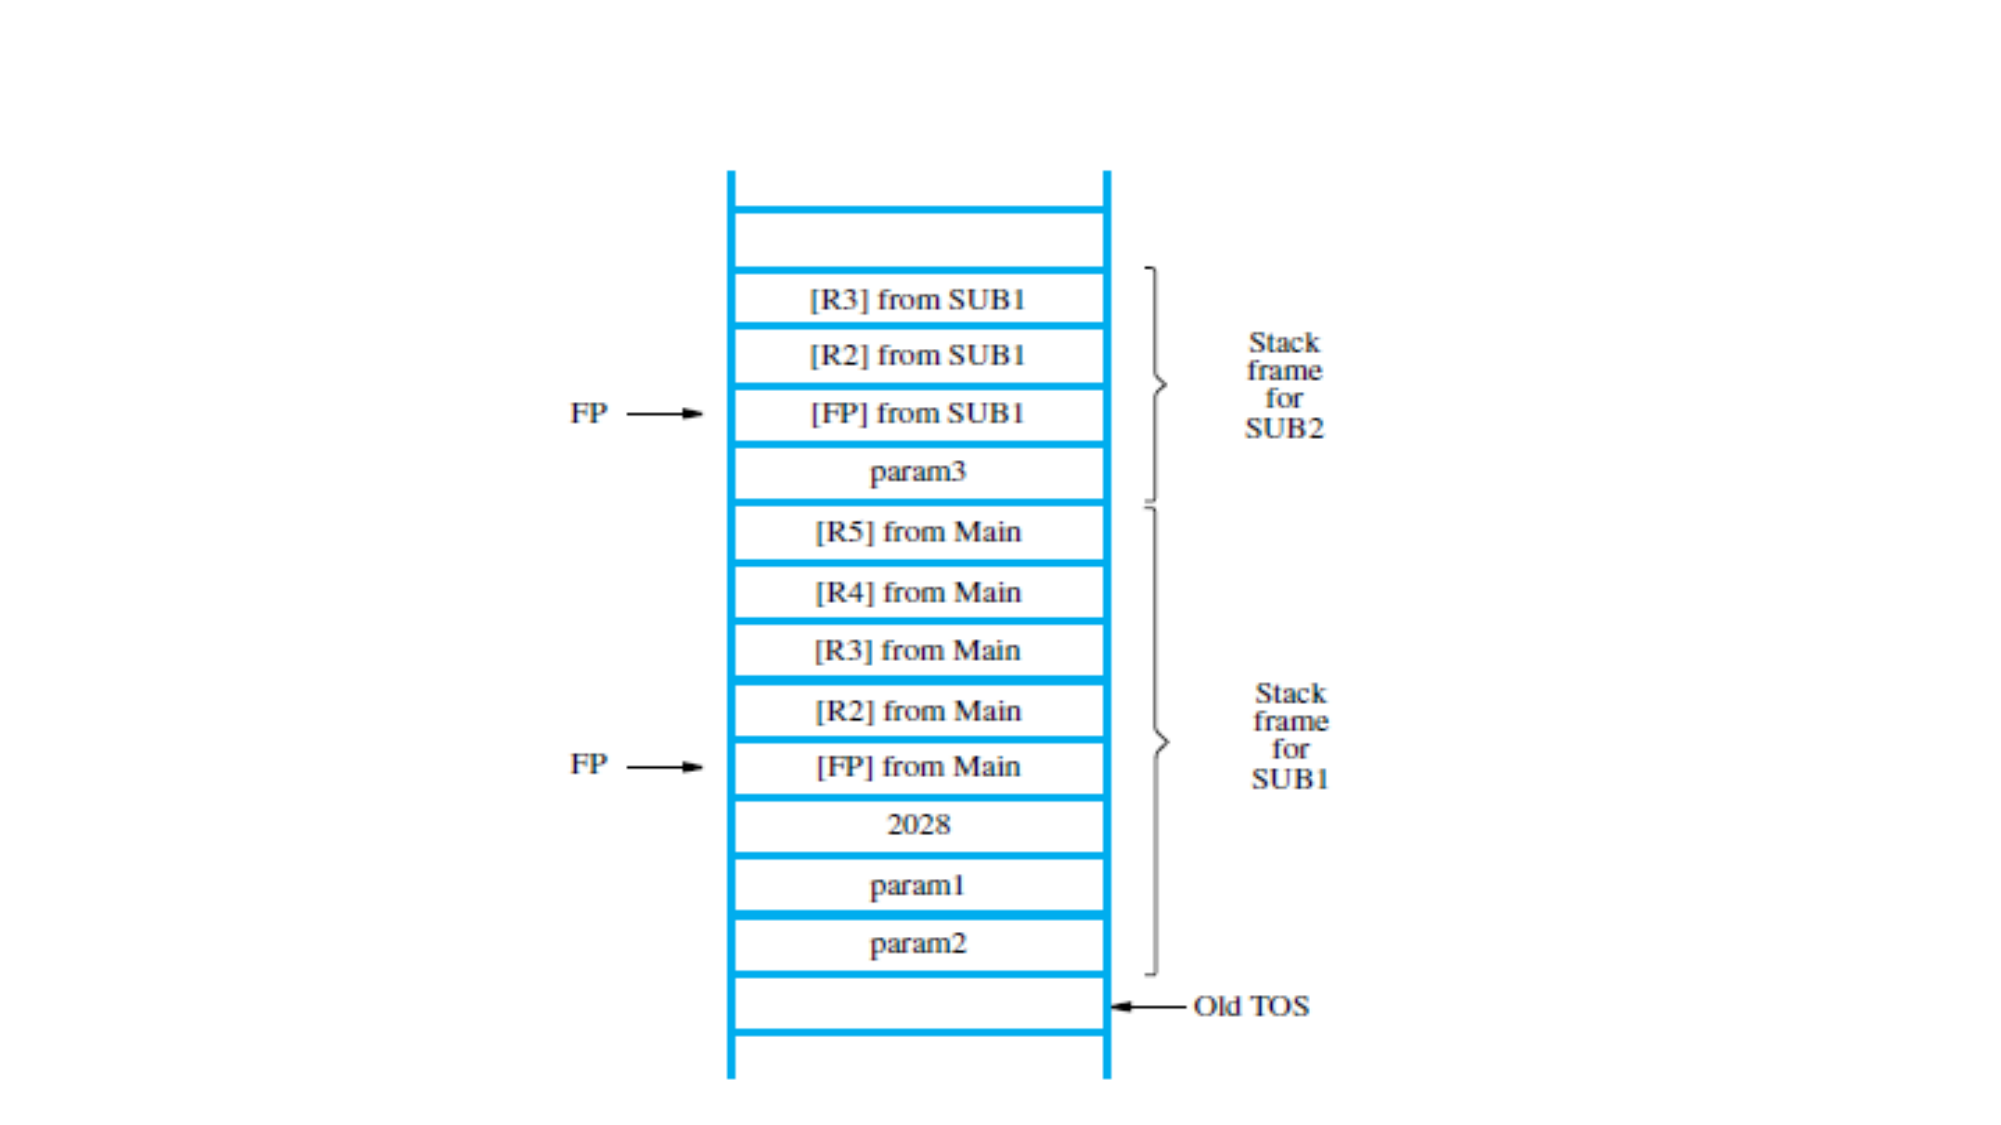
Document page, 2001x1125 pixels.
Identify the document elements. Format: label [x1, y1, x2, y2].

list [483, 131, 1438, 1095]
